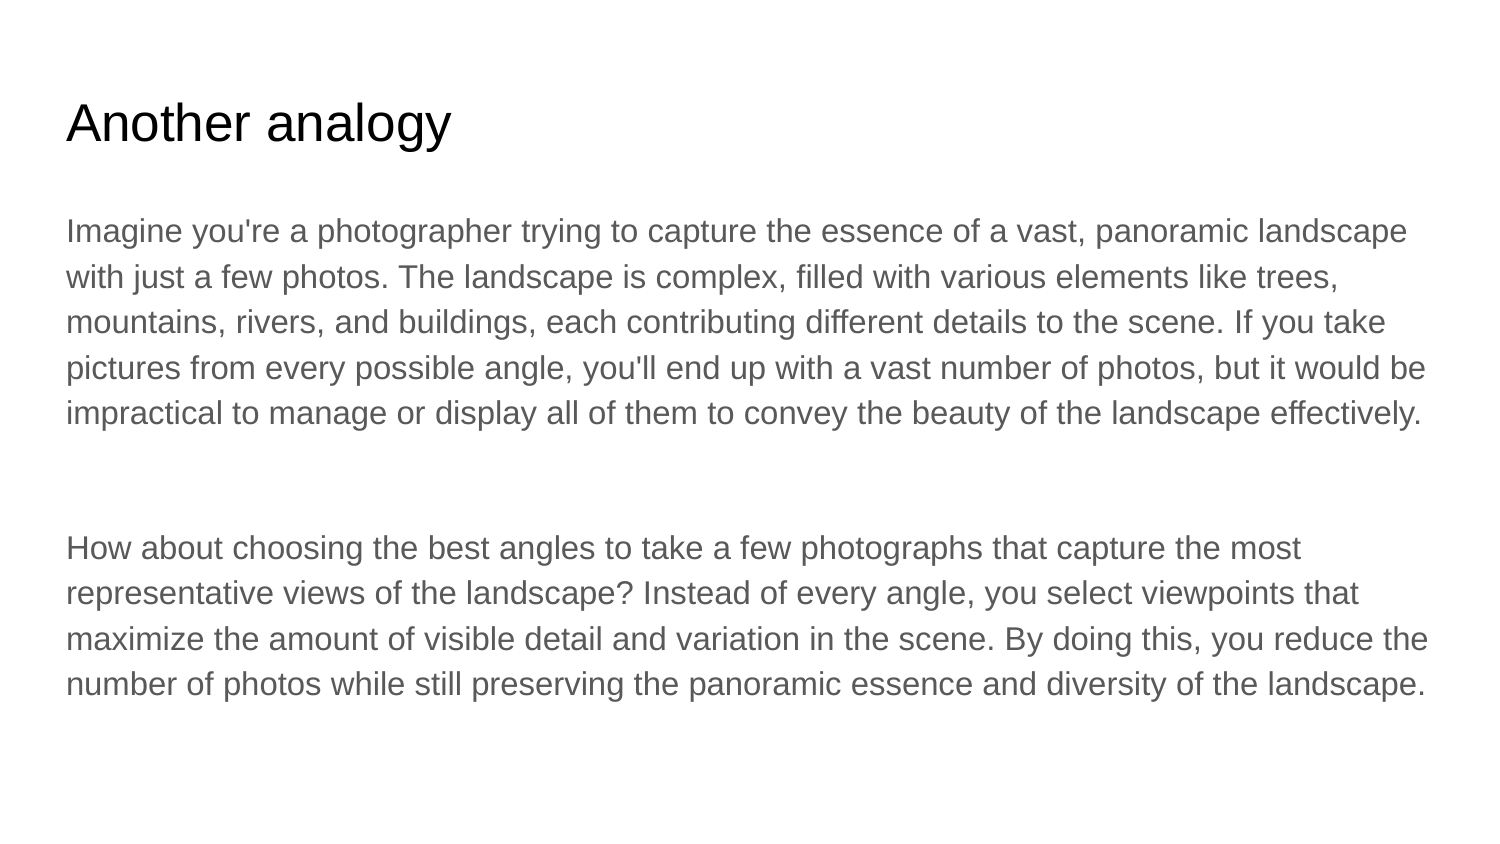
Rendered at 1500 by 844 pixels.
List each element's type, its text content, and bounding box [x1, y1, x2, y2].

list Imagine you're a photographer trying to capture the essence of a vast, panoramic landscape with just a few photos. The landscape is complex, filled with various elements like trees, mountains, rivers, and buildings, each contributing different details to the scene. If you take pictures from every possible angle, you'll end up with a vast number of photos, but it would be impractical to manage or display all of them to convey the beauty of the landscape effectively. How about choosing the best angles to take a few photographs that capture the most representative views of the landscape? Instead of every angle, you select viewpoints that maximize the amount of visible detail and variation in the scene. By doing this, you reduce the number of photos while still preserving the panoramic essence and diversity of the landscape. [51, 189, 1449, 750]
title Another analogy [51, 72, 1449, 167]
